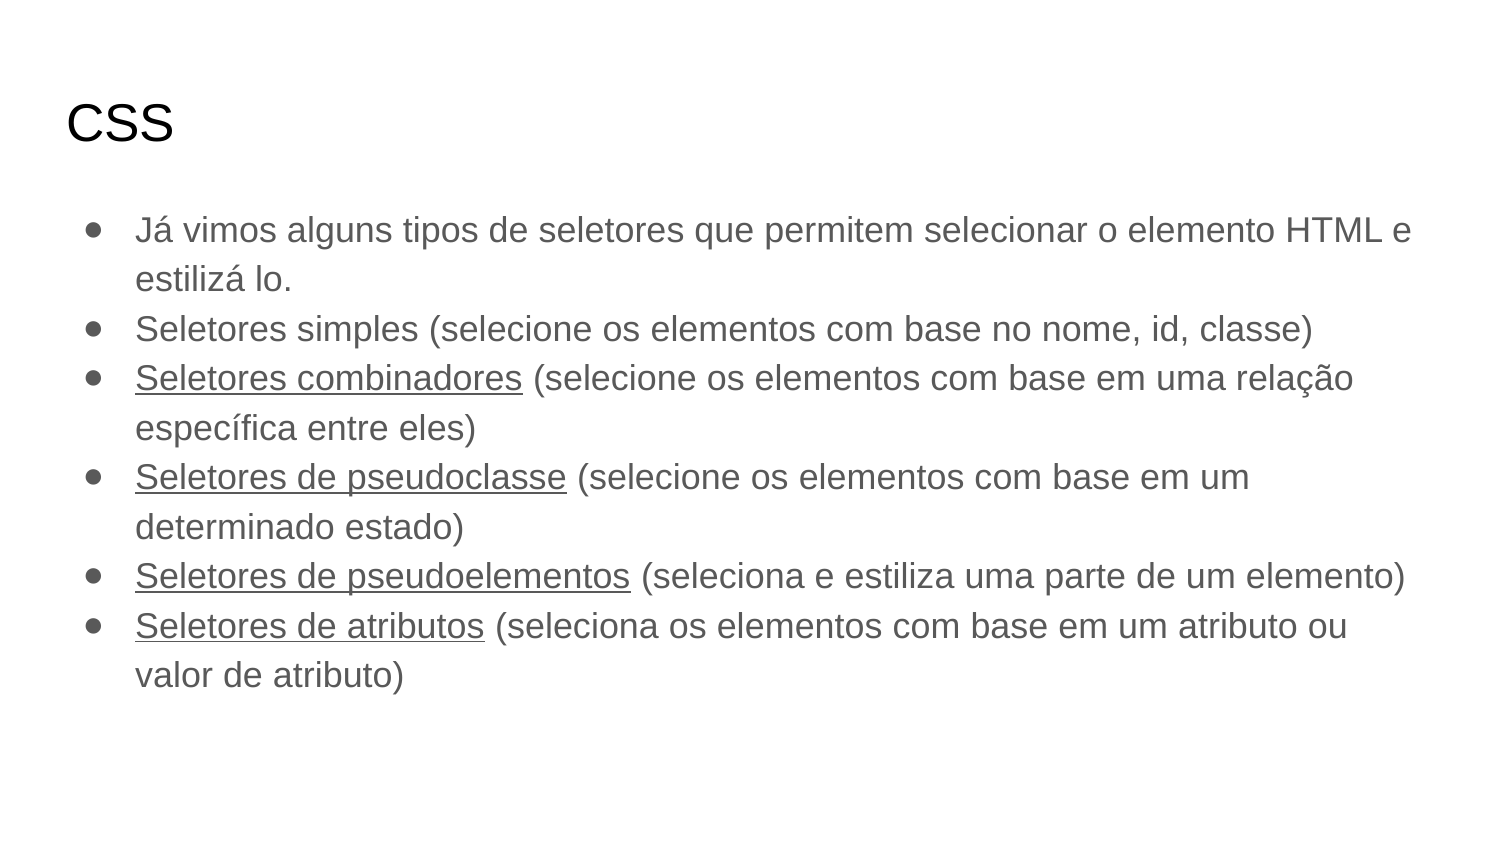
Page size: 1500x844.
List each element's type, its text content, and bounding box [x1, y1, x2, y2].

title CSS [51, 72, 1449, 167]
list Já vimos alguns tipos de seletores que permitem selecionar o elemento HTML e estilizá lo. Seletores simples (selecione os elementos com base no nome, id, classe) Seletores combinadores (selecione os elementos com base em uma relação específica entre eles) Seletores de pseudoclasse (selecione os elementos com base em um determinado estado) Seletores de pseudoelementos (seleciona e estiliza uma parte de um elemento) Seletores de atributos (seleciona os elementos com base em um atributo ou valor de atributo) [51, 185, 1449, 746]
